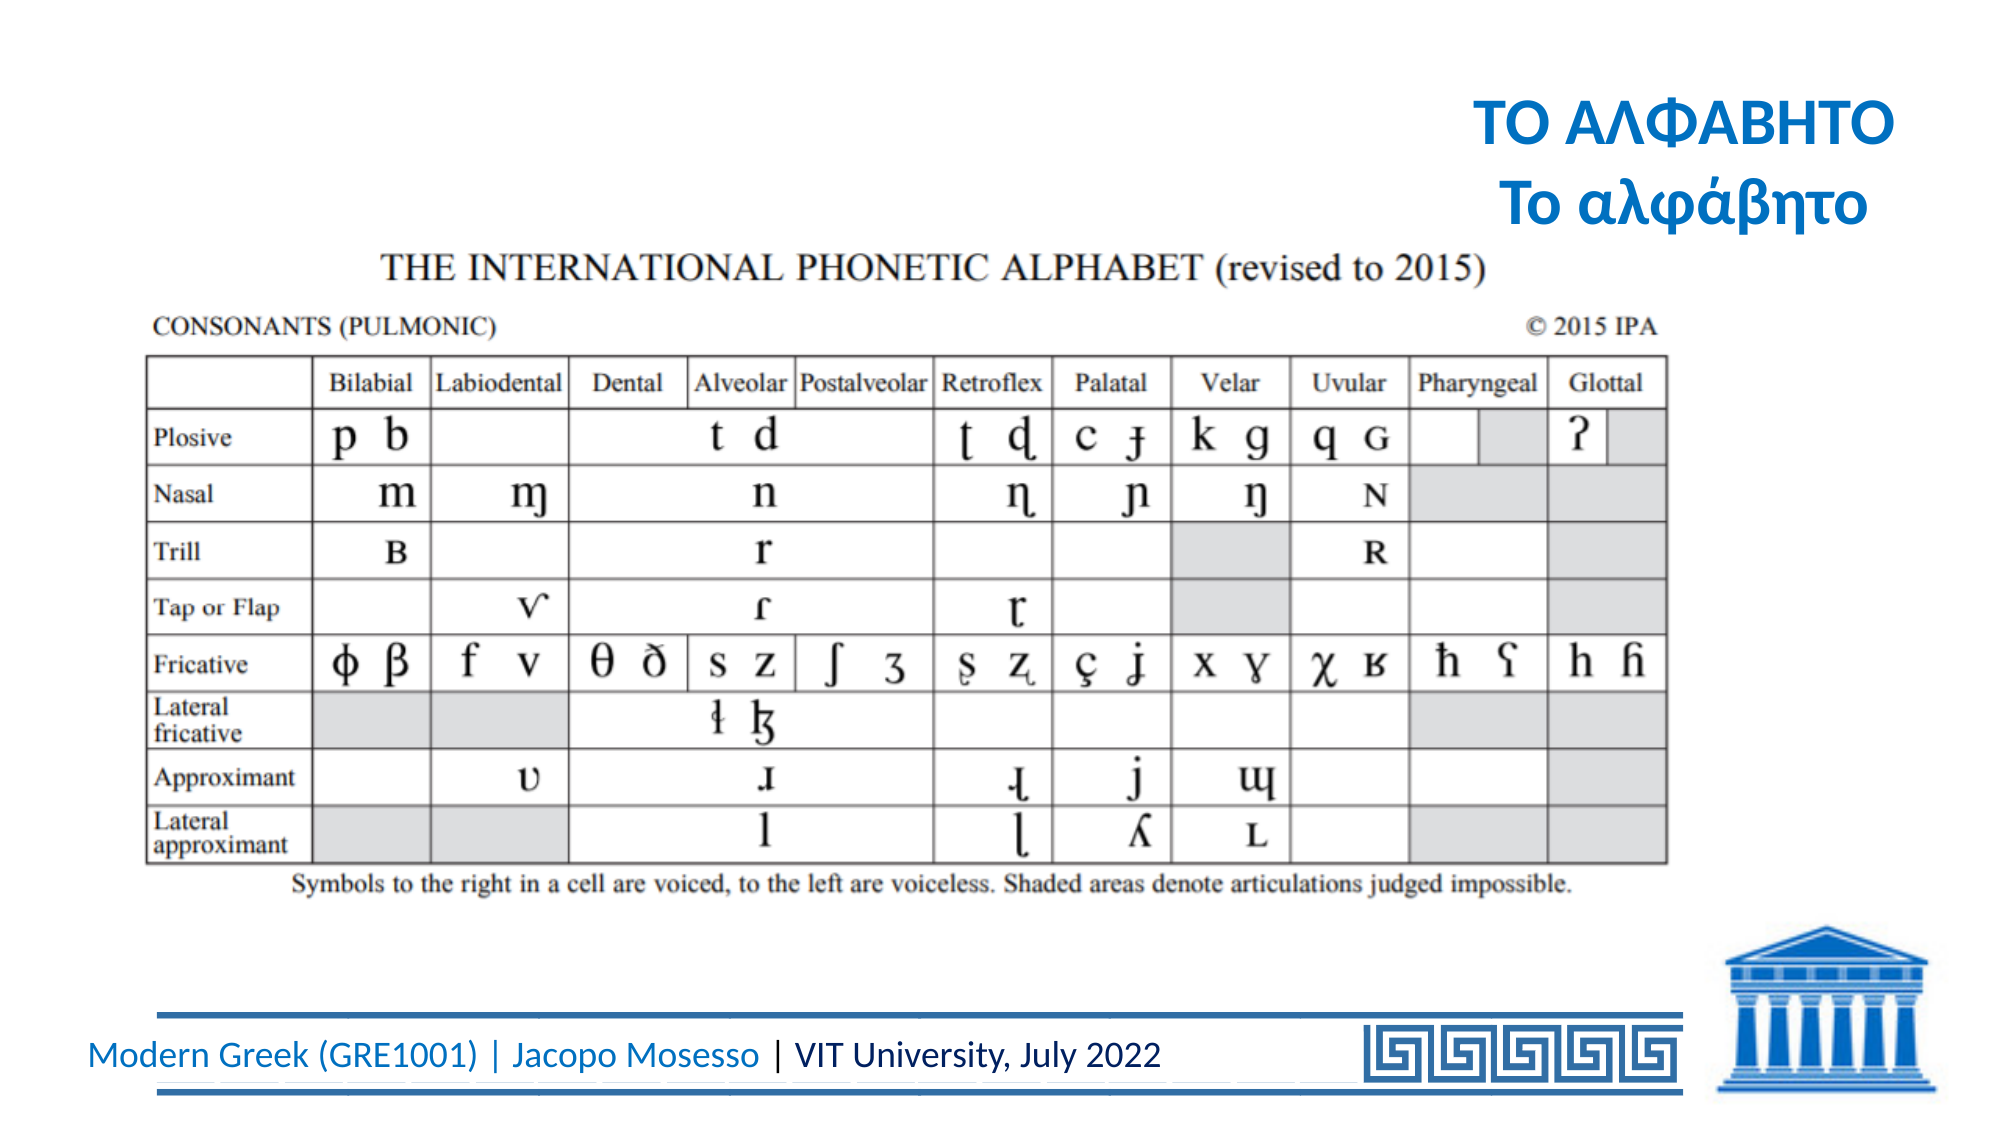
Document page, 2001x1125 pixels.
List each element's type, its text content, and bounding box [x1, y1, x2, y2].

text_box ΤΟ ΑΛΦΑΒΗΤΟ Το αλφάβητο [1371, 70, 1998, 246]
picture [93, 188, 1969, 1125]
text_box Modern Greek (GRE1001) | Jacopo Mosesso | VIT University, July 2022 [72, 1022, 156, 1083]
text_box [156, 1010, 1684, 1096]
